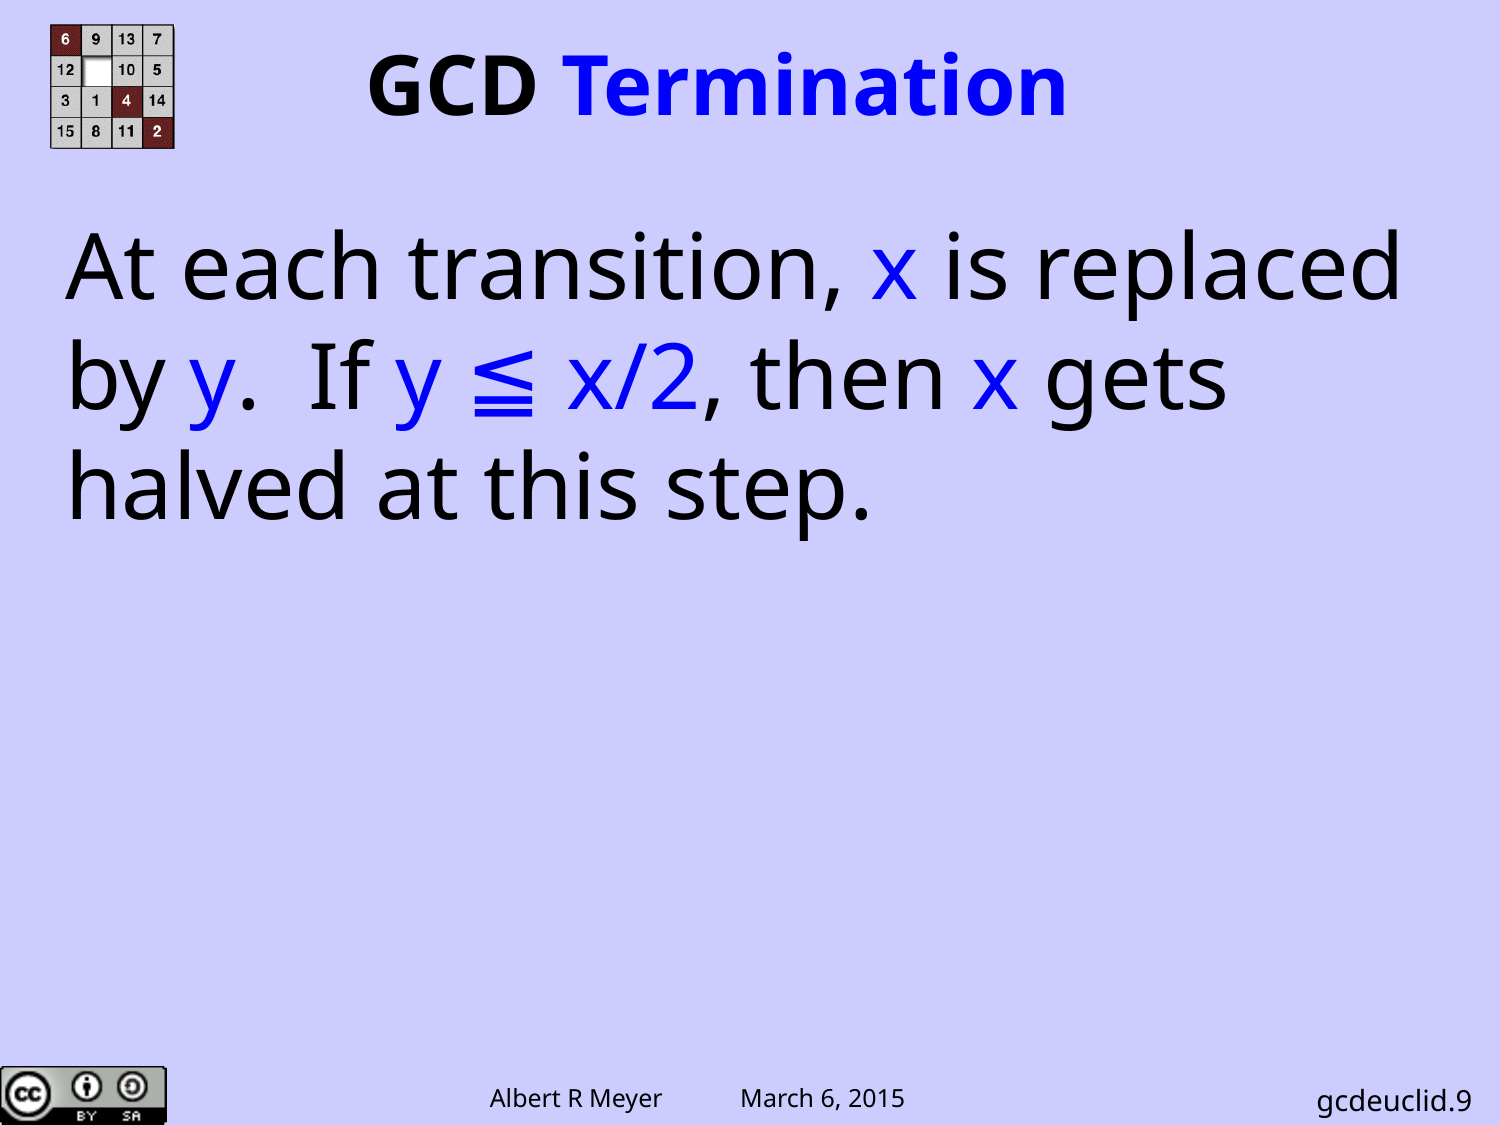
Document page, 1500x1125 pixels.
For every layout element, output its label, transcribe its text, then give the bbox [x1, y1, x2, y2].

picture [0, 1066, 167, 1125]
slide_number gcdeuclid.9 [1274, 1074, 1488, 1125]
list At each transition, x is replaced by y. If y ≦ x/2, then x gets halved at this step. [49, 199, 1476, 938]
title GCD Termination [349, 24, 1188, 188]
picture [49, 24, 176, 149]
